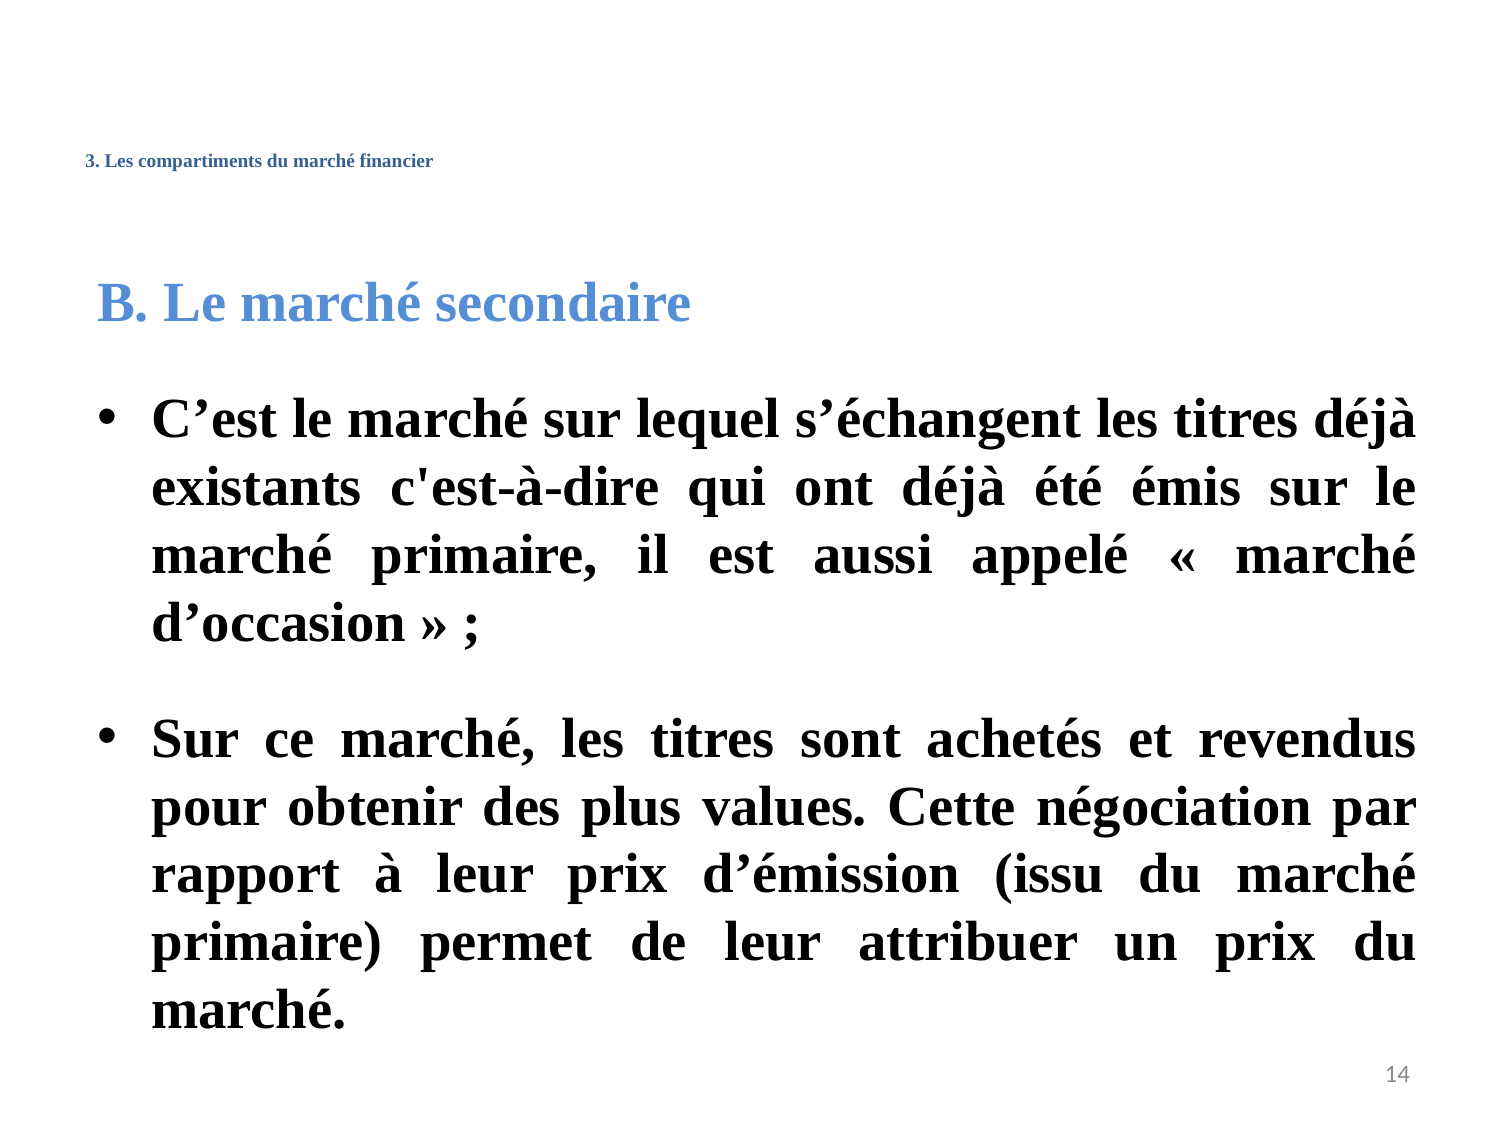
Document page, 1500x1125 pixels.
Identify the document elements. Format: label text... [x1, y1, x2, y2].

slide_number 14 [1074, 1042, 1425, 1103]
list B. Le marché secondaire C’est le marché sur lequel s’échangent les titres déjà existants c'est-à-dire qui ont déjà été émis sur le marché primaire, il est aussi appelé « marché d’occasion » ; Sur ce marché, les titres sont achetés et revendus pour obtenir des plus values. Cette négociation par rapport à leur prix d’émission (issu du marché primaire) permet de leur attribuer un prix du marché. [82, 257, 1432, 1055]
title 3. Les compartiments du marché financier [70, 58, 1442, 247]
